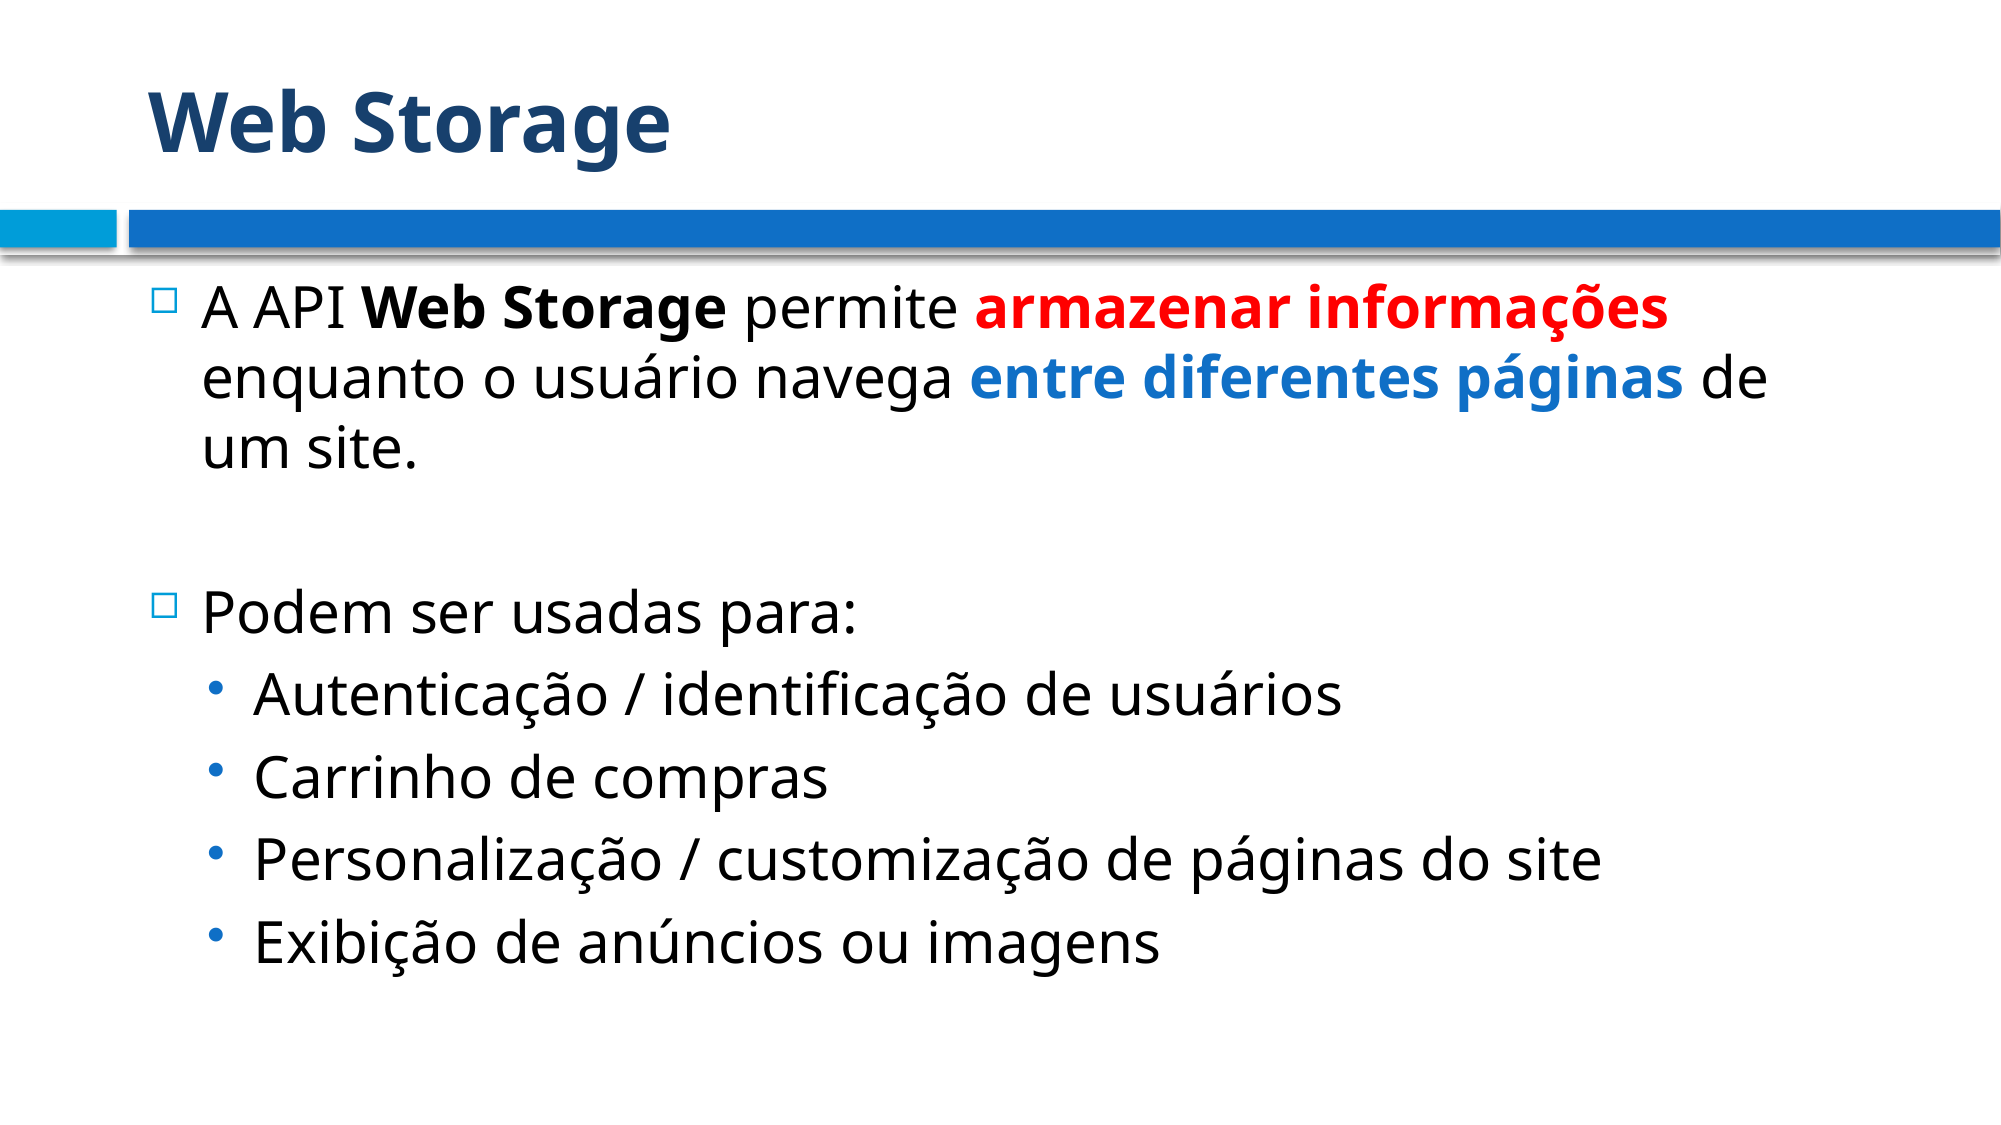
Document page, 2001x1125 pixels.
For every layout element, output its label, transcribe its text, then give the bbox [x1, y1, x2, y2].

slide_number [0, 208, 117, 249]
list A API Web Storage permite armazenar informações enquanto o usuário navega entre diferentes páginas de um site. Podem ser usadas para: Autenticação / identificação de usuários Carrinho de compras Personalização / customização de páginas do site Exibição de anúncios ou imagens [133, 262, 1874, 1083]
title Web Storage [133, 37, 1969, 200]
